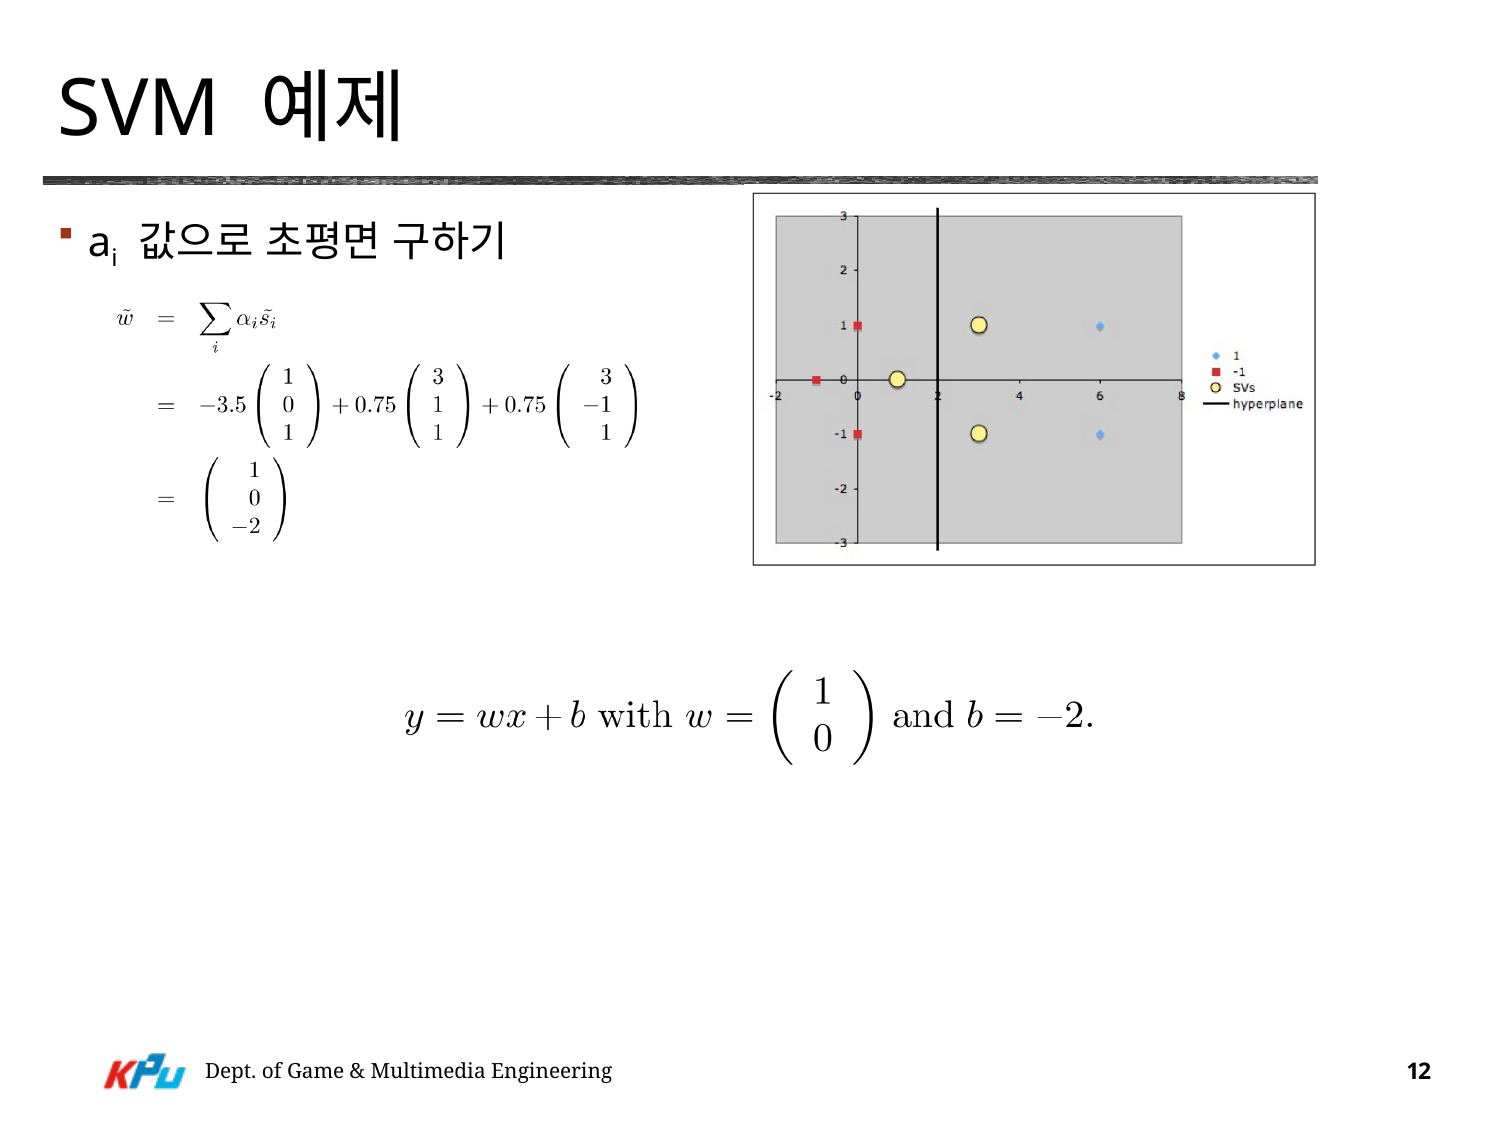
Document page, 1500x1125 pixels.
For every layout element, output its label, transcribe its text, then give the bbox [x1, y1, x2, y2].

footer Dept. of Game & Multimedia Engineering [190, 1042, 879, 1103]
list ai 값으로 초평면 구하기 [42, 207, 1458, 1013]
picture [744, 184, 1319, 569]
slide_number 12 [1379, 1042, 1459, 1103]
picture [92, 1030, 191, 1120]
picture [398, 667, 1102, 768]
title SVM 예제 [42, 39, 1458, 182]
picture [108, 295, 644, 547]
